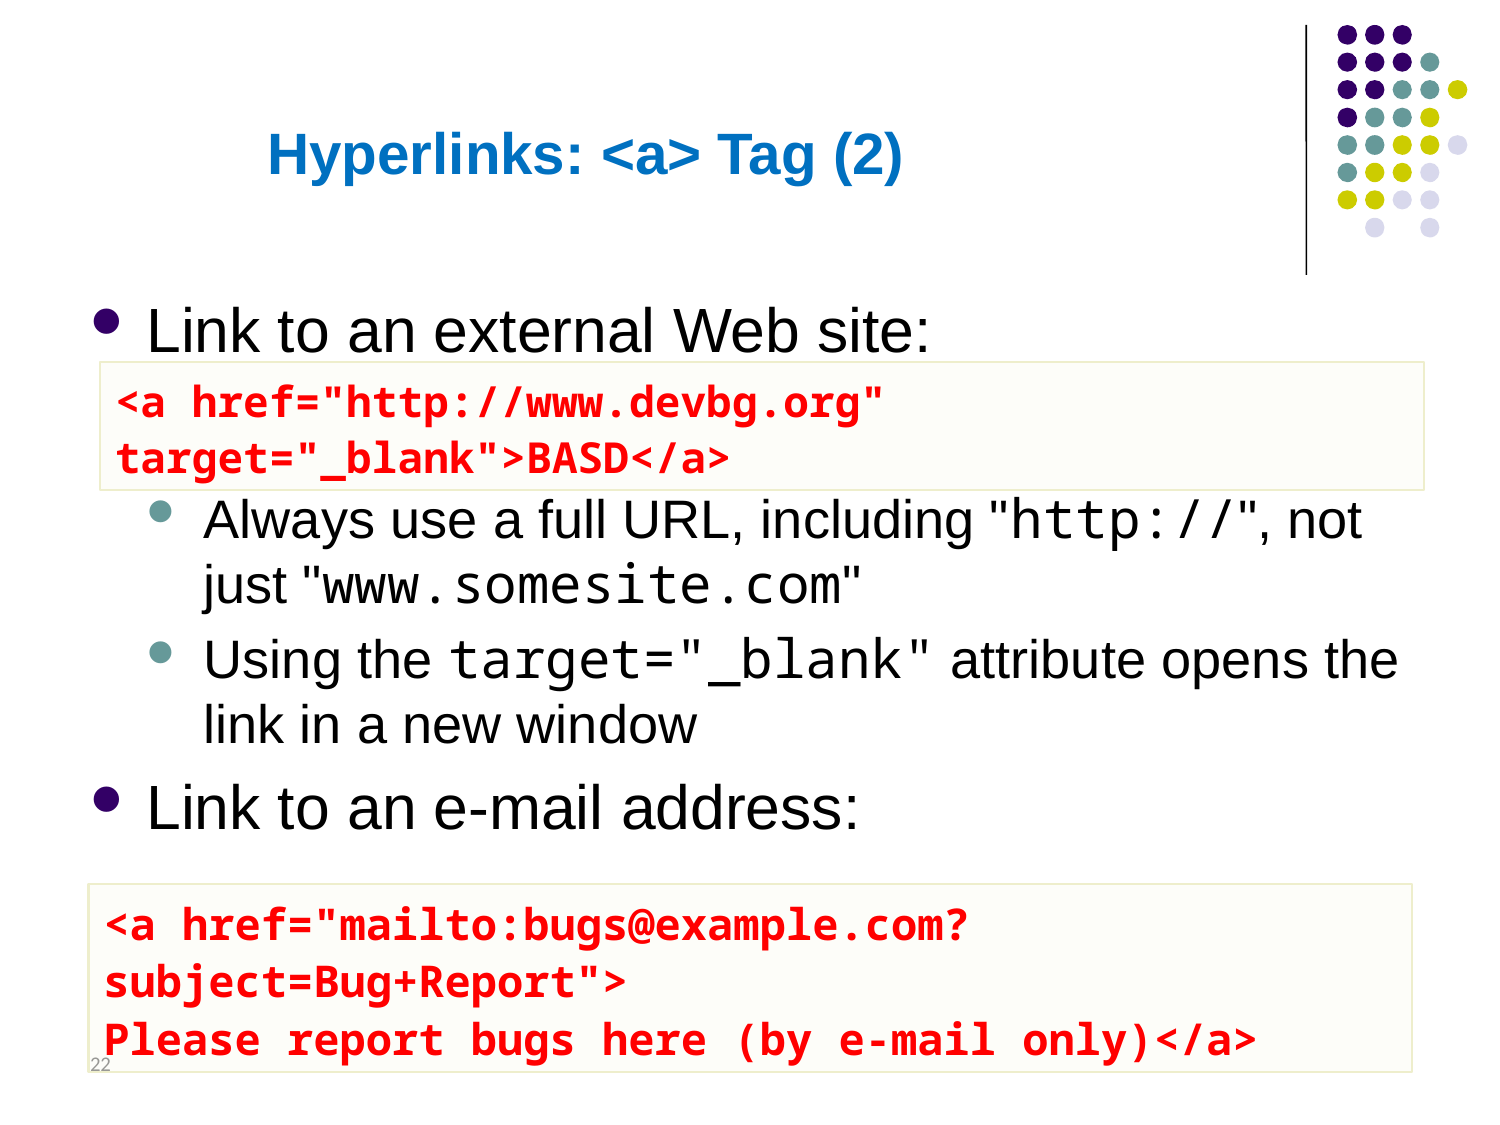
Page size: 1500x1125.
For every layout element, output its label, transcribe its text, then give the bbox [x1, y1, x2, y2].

slide_number 22 [74, 1042, 426, 1103]
text_box <a href="http://www.devbg.org" target="_blank">BASD</a> [99, 362, 1424, 490]
list Link to an external Web site: Always use a full URL, including "http://", not just "www.somesite.com" Using the target="_blank" attribute opens the link in a new window Link to an e-mail address: [75, 282, 1425, 1006]
title Hyperlinks: <a> Tag (2) [252, 51, 1278, 194]
text_box <a href="mailto:bugs@example.com?subject=Bug+Report"> Please report bugs here (by e-mail only)</a> [88, 883, 1413, 1072]
